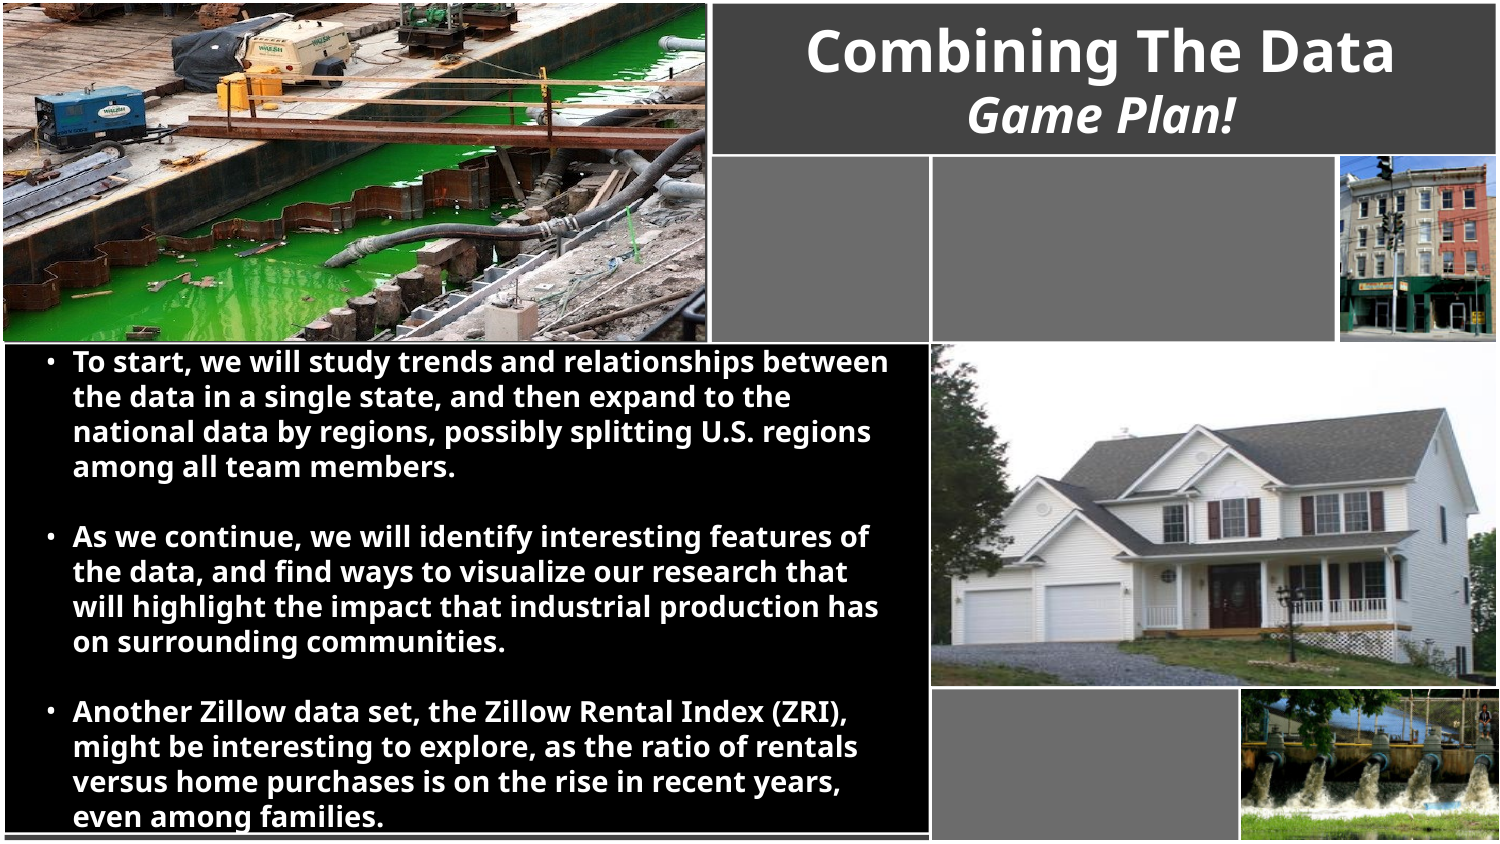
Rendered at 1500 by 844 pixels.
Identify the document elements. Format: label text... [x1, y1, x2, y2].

picture [931, 344, 1496, 686]
text_box [5, 344, 929, 833]
picture [1241, 689, 1499, 840]
picture [3, 2, 706, 342]
text_box Combining The Data Game Plan! [778, 21, 1424, 136]
text_box [711, 156, 929, 342]
text_box [932, 693, 1236, 840]
text_box [4, 834, 929, 841]
text_box To start, we will study trends and relationships between the data in a single state, and then expand to the national data by regions, possibly splitting U.S. regions among all team members. As we continue, we will identify interesting features of the data, and find ways to visualize our research that will highlight the impact that industrial production has on surrounding communities. Another Zillow data set, the Zillow Rental Index (ZRI), might be interesting to explore, as the ratio of rentals versus home purchases is on the rise in recent years, even among families. [31, 345, 902, 832]
text_box [932, 156, 1335, 342]
text_box [712, 3, 1496, 155]
picture [1340, 156, 1497, 342]
